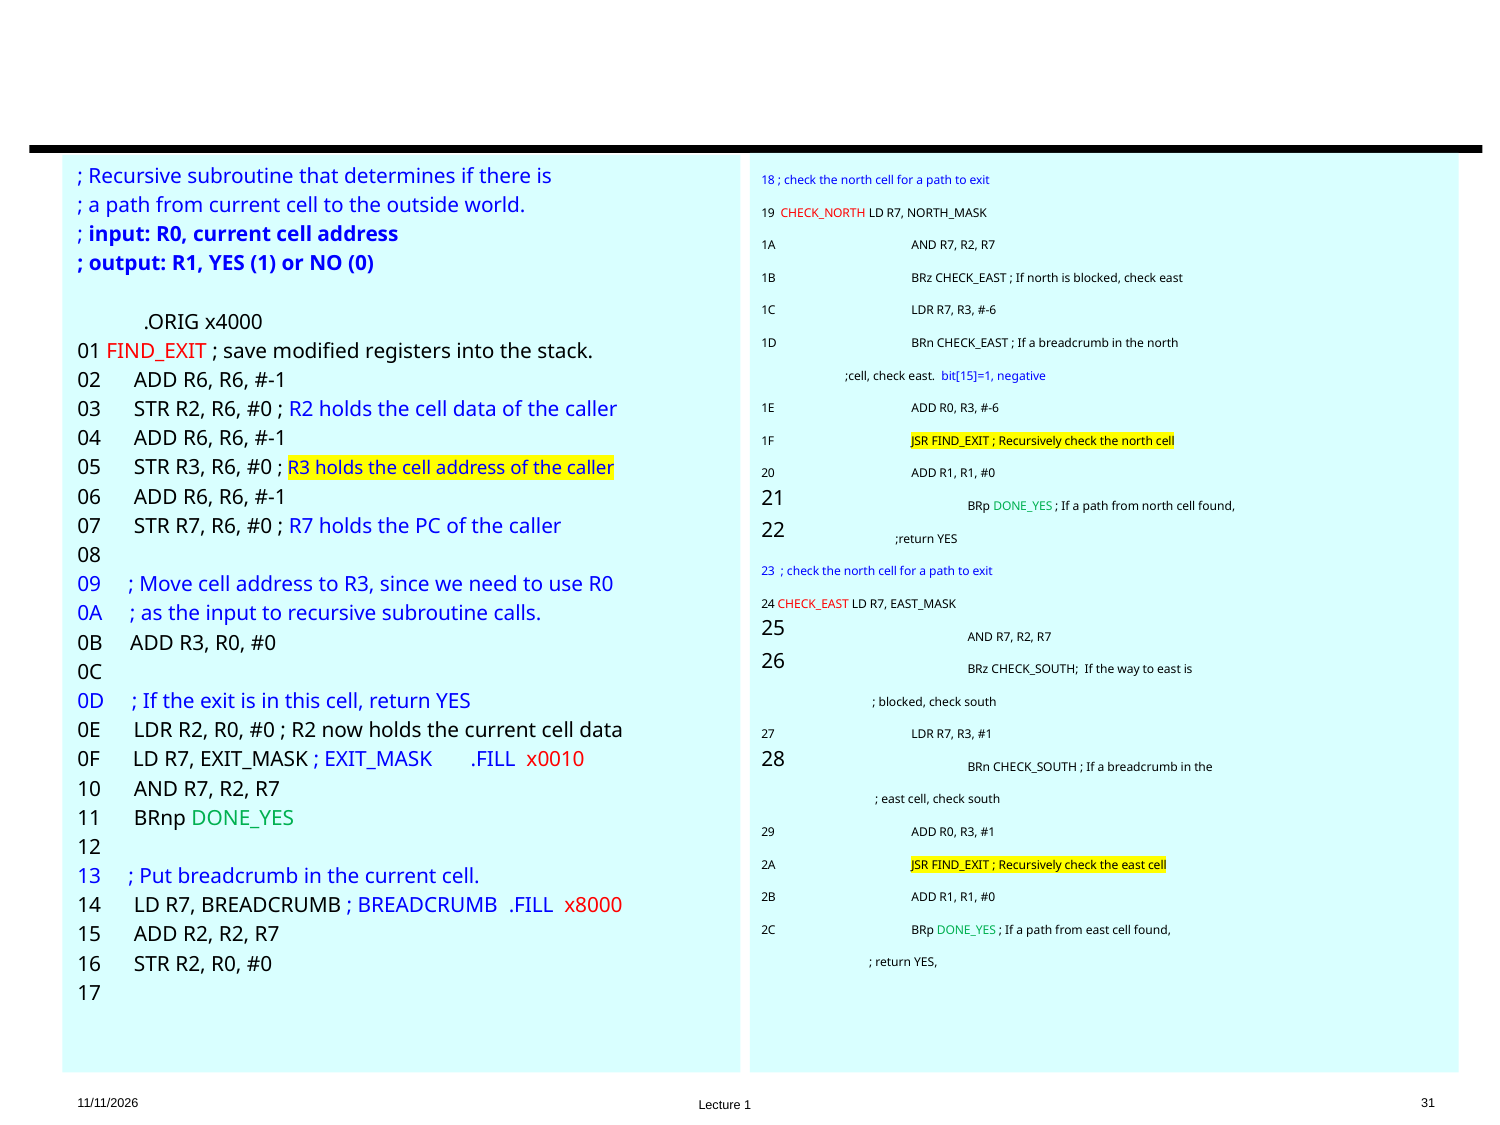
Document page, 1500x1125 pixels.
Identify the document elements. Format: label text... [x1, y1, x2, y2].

slide_number 31 [999, 1073, 1451, 1113]
text_box 18 ; check the north cell for a path to exit 19 CHECK_NORTH LD R7, NORTH_MASK 1A AND R7, R2, R7 1B BRz CHECK_EAST ; If north is blocked, check east 1C LDR R7, R3, #-6 1D BRn CHECK_EAST ; If a breadcrumb in the north ;cell, check east. bit[15]=1, negative 1E ADD R0, R3, #-6 1F JSR FIND_EXIT ; Recursively check the north cell 20 ADD R1, R1, #0 BRp DONE_YES ; If a path from north cell found, ;return YES 23 ; check the north cell for a path to exit 24 CHECK_EAST LD R7, EAST_MASK AND R7, R2, R7 BRz CHECK_SOUTH; If the way to east is ; blocked, check south 27 LDR R7, R3, #1 BRn CHECK_SOUTH ; If a breadcrumb in the ; east cell, check south 29 ADD R0, R3, #1 2A JSR FIND_EXIT ; Recursively check the east cell 2B ADD R1, R1, #0 2C BRp DONE_YES ; If a path from east cell found, ; return YES, [749, 152, 1459, 1073]
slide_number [62, 1072, 438, 1113]
list ; Recursive subroutine that determines if there is ; a path from current cell to the outside world. ; input: R0, current cell address ; output: R1, YES (1) or NO (0) .ORIG x4000 01 FIND_EXIT ; save modified registers into the stack. 02 ADD R6, R6, #-1 03 STR R2, R6, #0 ; R2 holds the cell data of the caller 04 ADD R6, R6, #-1 05 STR R3, R6, #0 ; R3 holds the cell address of the caller 06 ADD R6, R6, #-1 07 STR R7, R6, #0 ; R7 holds the PC of the caller 08 09 ; Move cell address to R3, since we need to use R0 0A ; as the input to recursive subroutine calls. 0B ADD R3, R0, #0 0C 0D ; If the exit is in this cell, return YES 0E LDR R2, R0, #0 ; R2 now holds the current cell data 0F LD R7, EXIT_MASK ; EXIT_MASK .FILL x0010 10 AND R7, R2, R7 11 BRnp DONE_YES 12 13 ; Put breadcrumb in the current cell. 14 LD R7, BREADCRUMB ; BREADCRUMB .FILL x8000 15 ADD R2, R2, R7 16 STR R2, R0, #0 17 [62, 154, 741, 1073]
footer Lecture 1 [462, 1074, 988, 1113]
